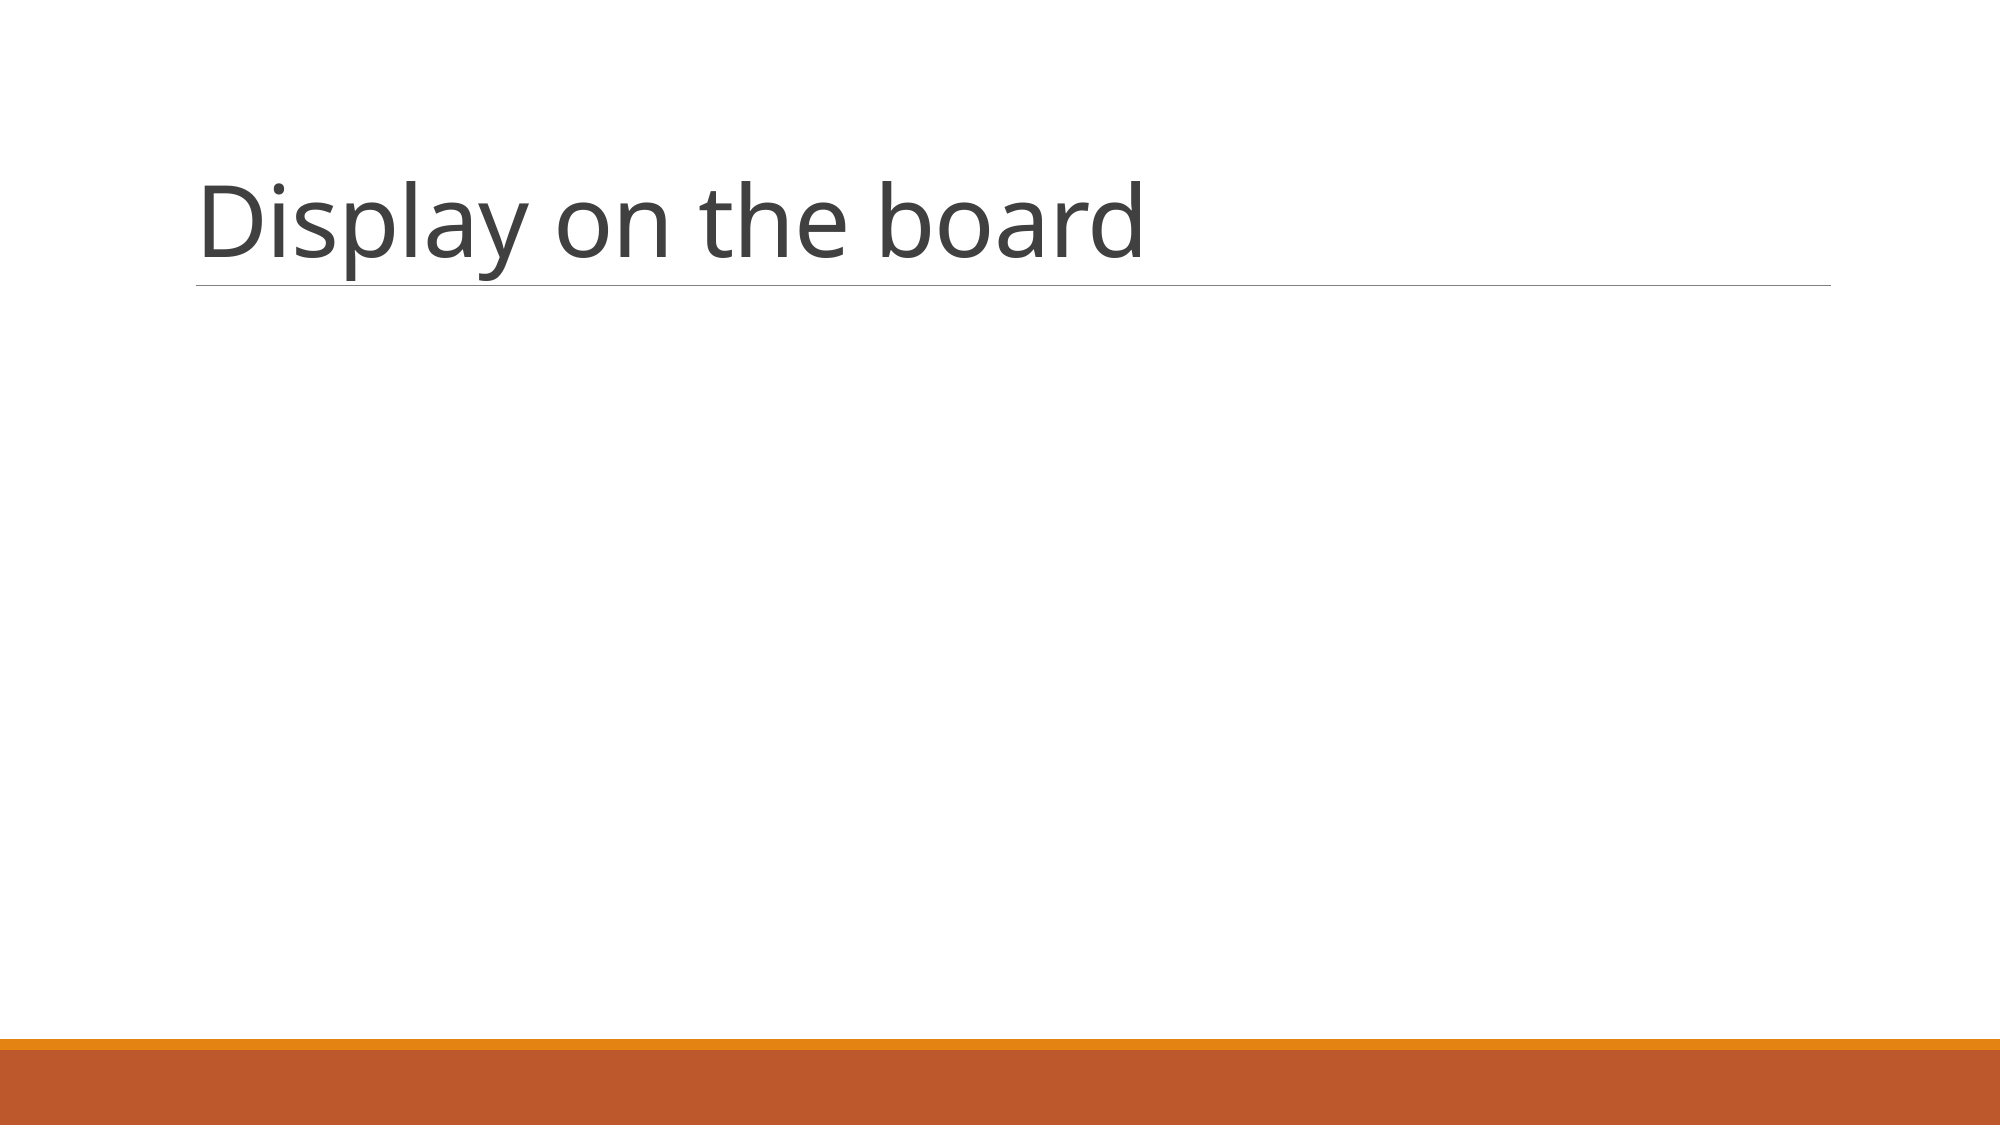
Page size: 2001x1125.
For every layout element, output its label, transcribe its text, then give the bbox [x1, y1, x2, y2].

title Display on the board [180, 47, 1830, 285]
